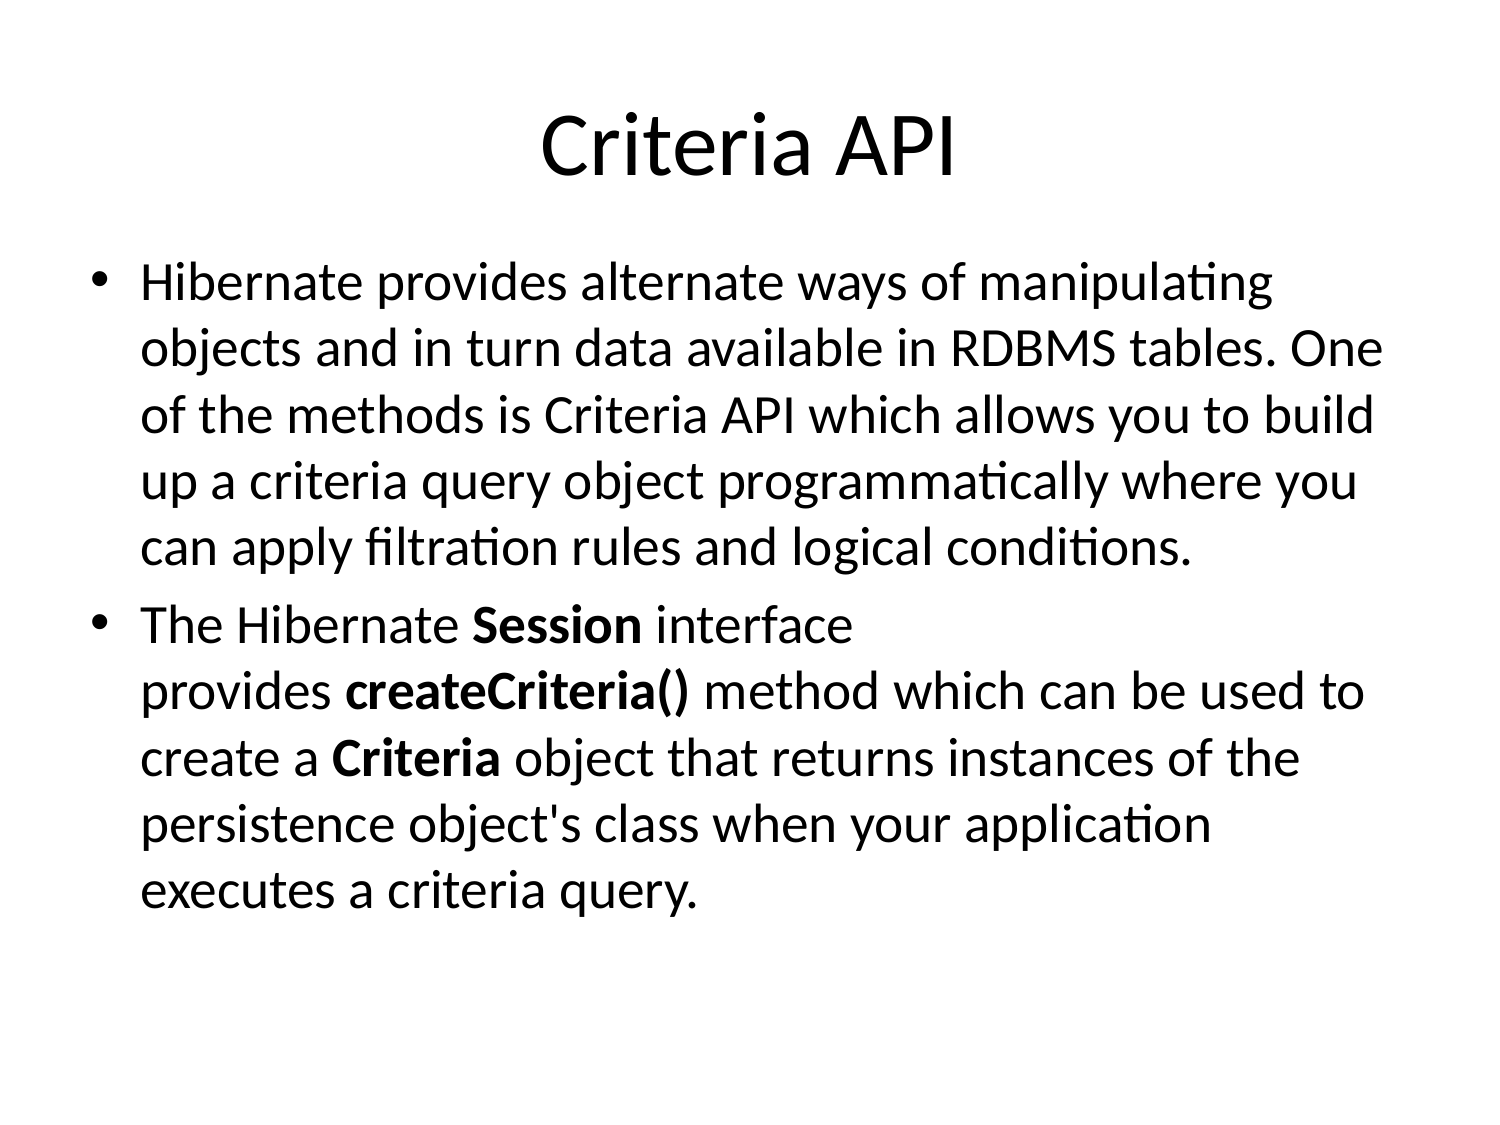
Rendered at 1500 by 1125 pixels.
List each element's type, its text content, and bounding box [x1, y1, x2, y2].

title Criteria API [75, 45, 1425, 233]
list Hibernate provides alternate ways of manipulating objects and in turn data available in RDBMS tables. One of the methods is Criteria API which allows you to build up a criteria query object programmatically where you can apply filtration rules and logical conditions. The Hibernate Session interface provides createCriteria() method which can be used to create a Criteria object that returns instances of the persistence object's class when your application executes a criteria query. [75, 237, 1425, 980]
